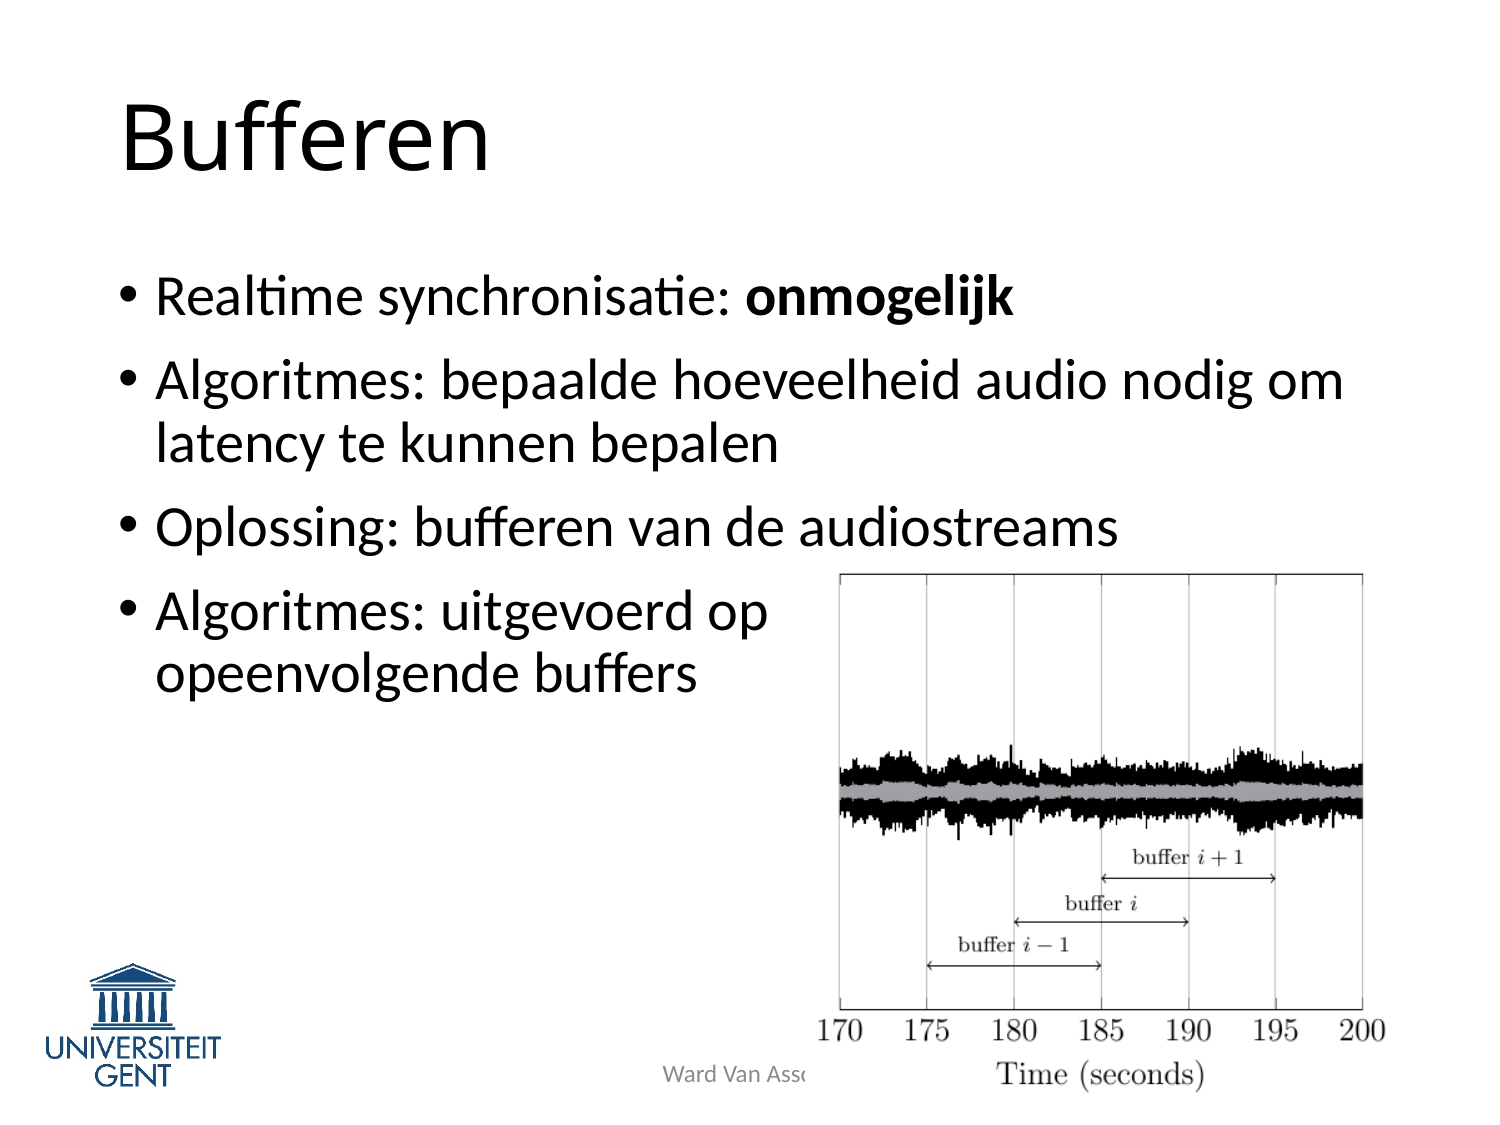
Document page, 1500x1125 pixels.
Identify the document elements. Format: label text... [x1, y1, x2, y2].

picture [46, 963, 221, 1087]
footer Ward Van Assche [496, 1042, 805, 1103]
picture [805, 550, 1397, 1103]
title Bufferen [103, 59, 1397, 222]
list Realtime synchronisatie: onmogelijk Algoritmes: bepaalde hoeveelheid audio nodig om latency te kunnen bepalen Oplossing: bufferen van de audiostreams Algoritmes: uitgevoerd op opeenvolgende buffers [103, 257, 1397, 1014]
